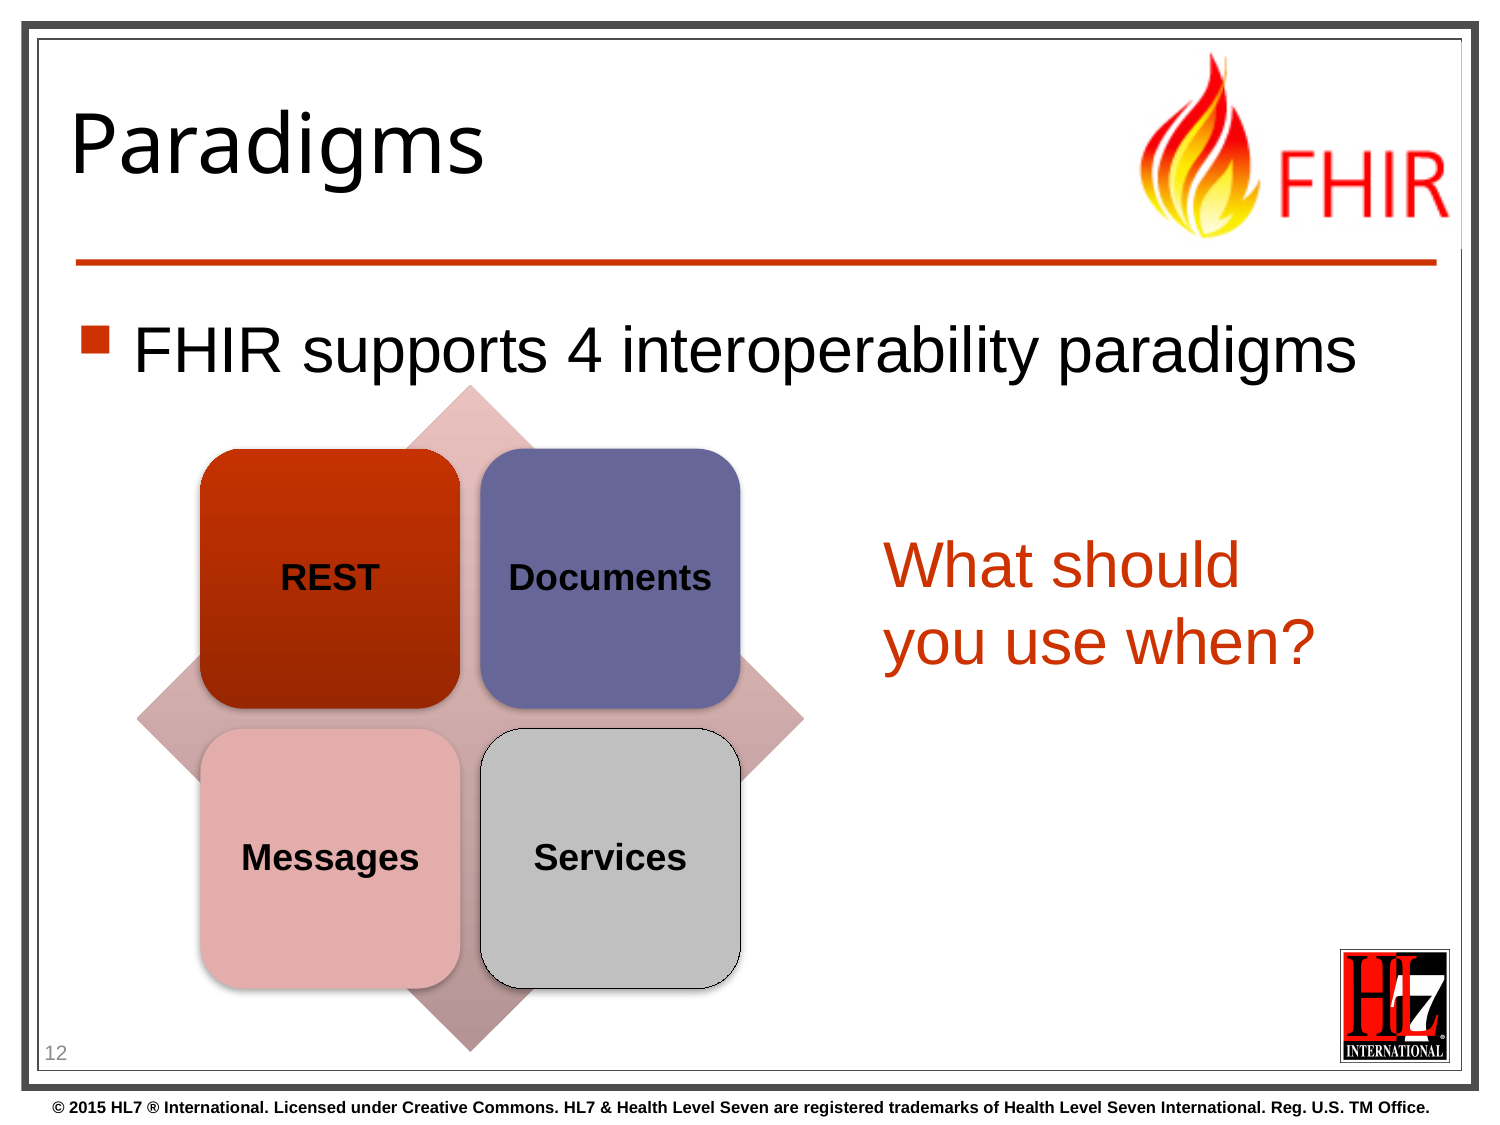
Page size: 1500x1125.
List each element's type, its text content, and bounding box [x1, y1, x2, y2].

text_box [0, 385, 971, 1053]
text_box What should you use when? [974, 515, 1353, 728]
picture [1340, 949, 1450, 1063]
slide_number 12 [29, 1061, 148, 1071]
title Paradigms [53, 54, 1128, 244]
list FHIR supports 4 interoperability paradigms [62, 299, 1438, 1035]
picture [1128, 42, 1462, 249]
